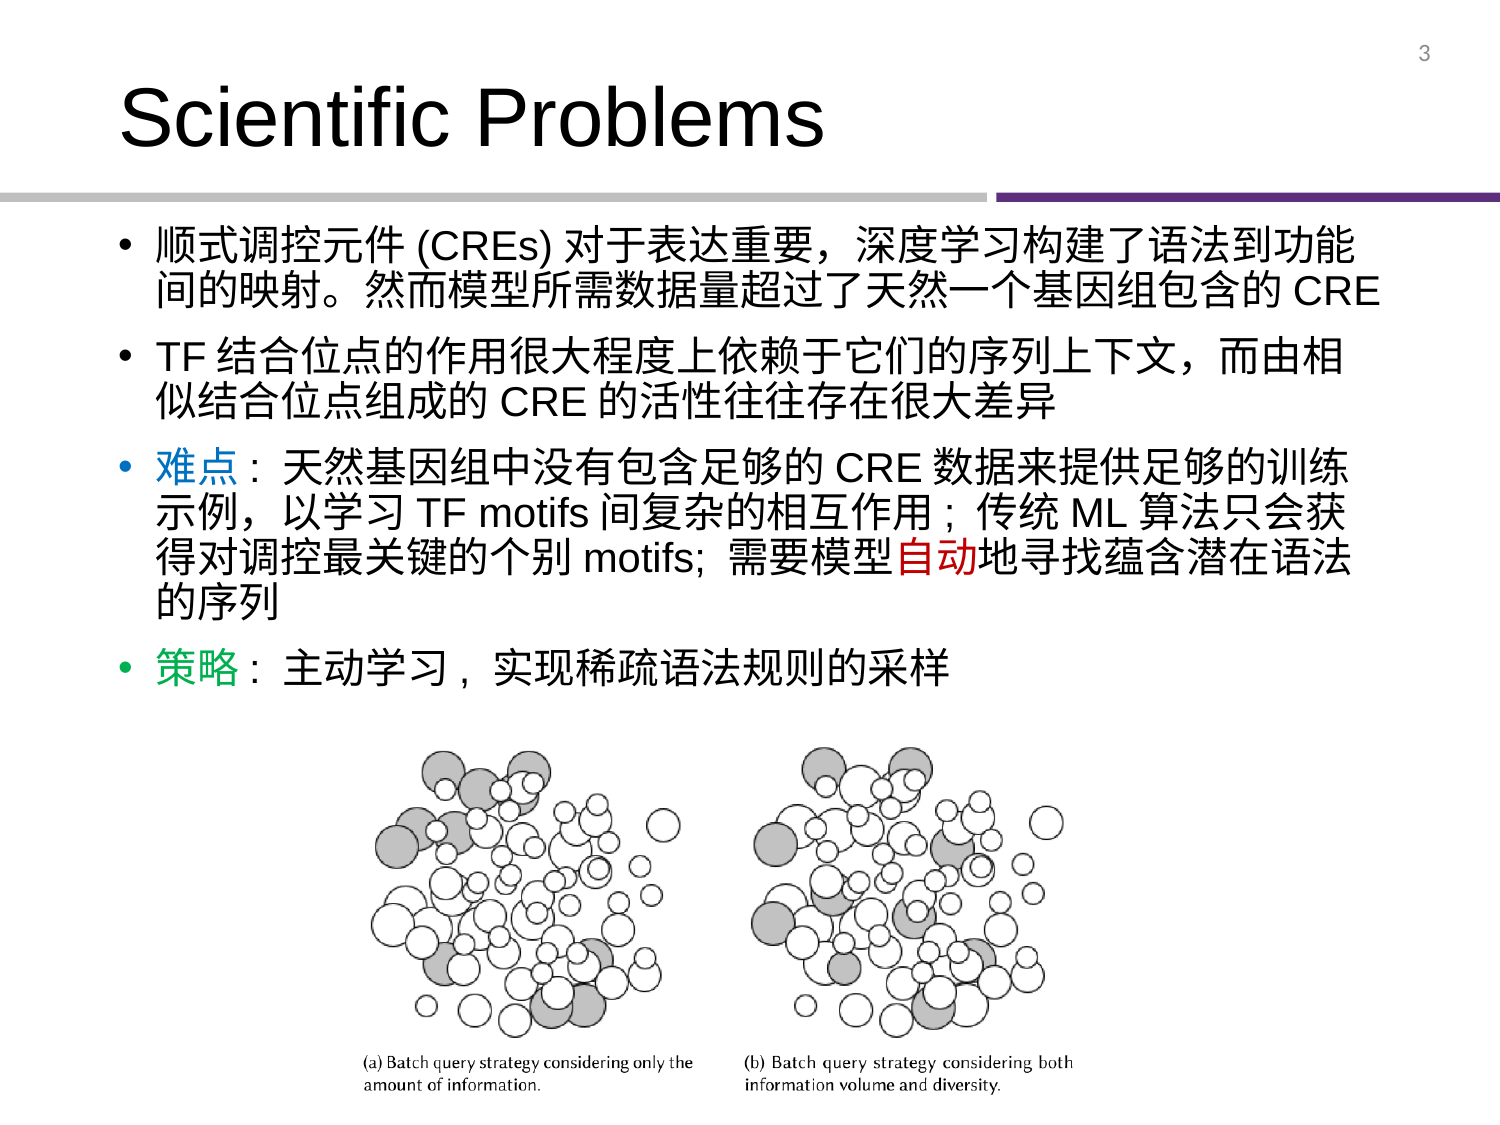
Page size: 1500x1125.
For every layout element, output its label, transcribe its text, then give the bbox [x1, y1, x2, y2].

picture [358, 721, 1080, 1095]
title Scientific Problems [103, 59, 1335, 179]
list 顺式调控元件(CREs)对于表达重要，深度学习构建了语法到功能间的映射。然而模型所需数据量超过了天然一个基因组包含的CRE TF结合位点的作用很大程度上依赖于它们的序列上下文，而由相似结合位点组成的CRE的活性往往存在很大差异 难点: 天然基因组中没有包含足够的CRE数据来提供足够的训练示例，以学习TF motifs间复杂的相互作用; 传统ML算法只会获得对调控最关键的个别motifs; 需要模型自动地寻找蕴含潜在语法的序列 策略: 主动学习, 实现稀疏语法规则的采样 [103, 217, 1397, 1014]
slide_number 3 [1108, 21, 1446, 82]
